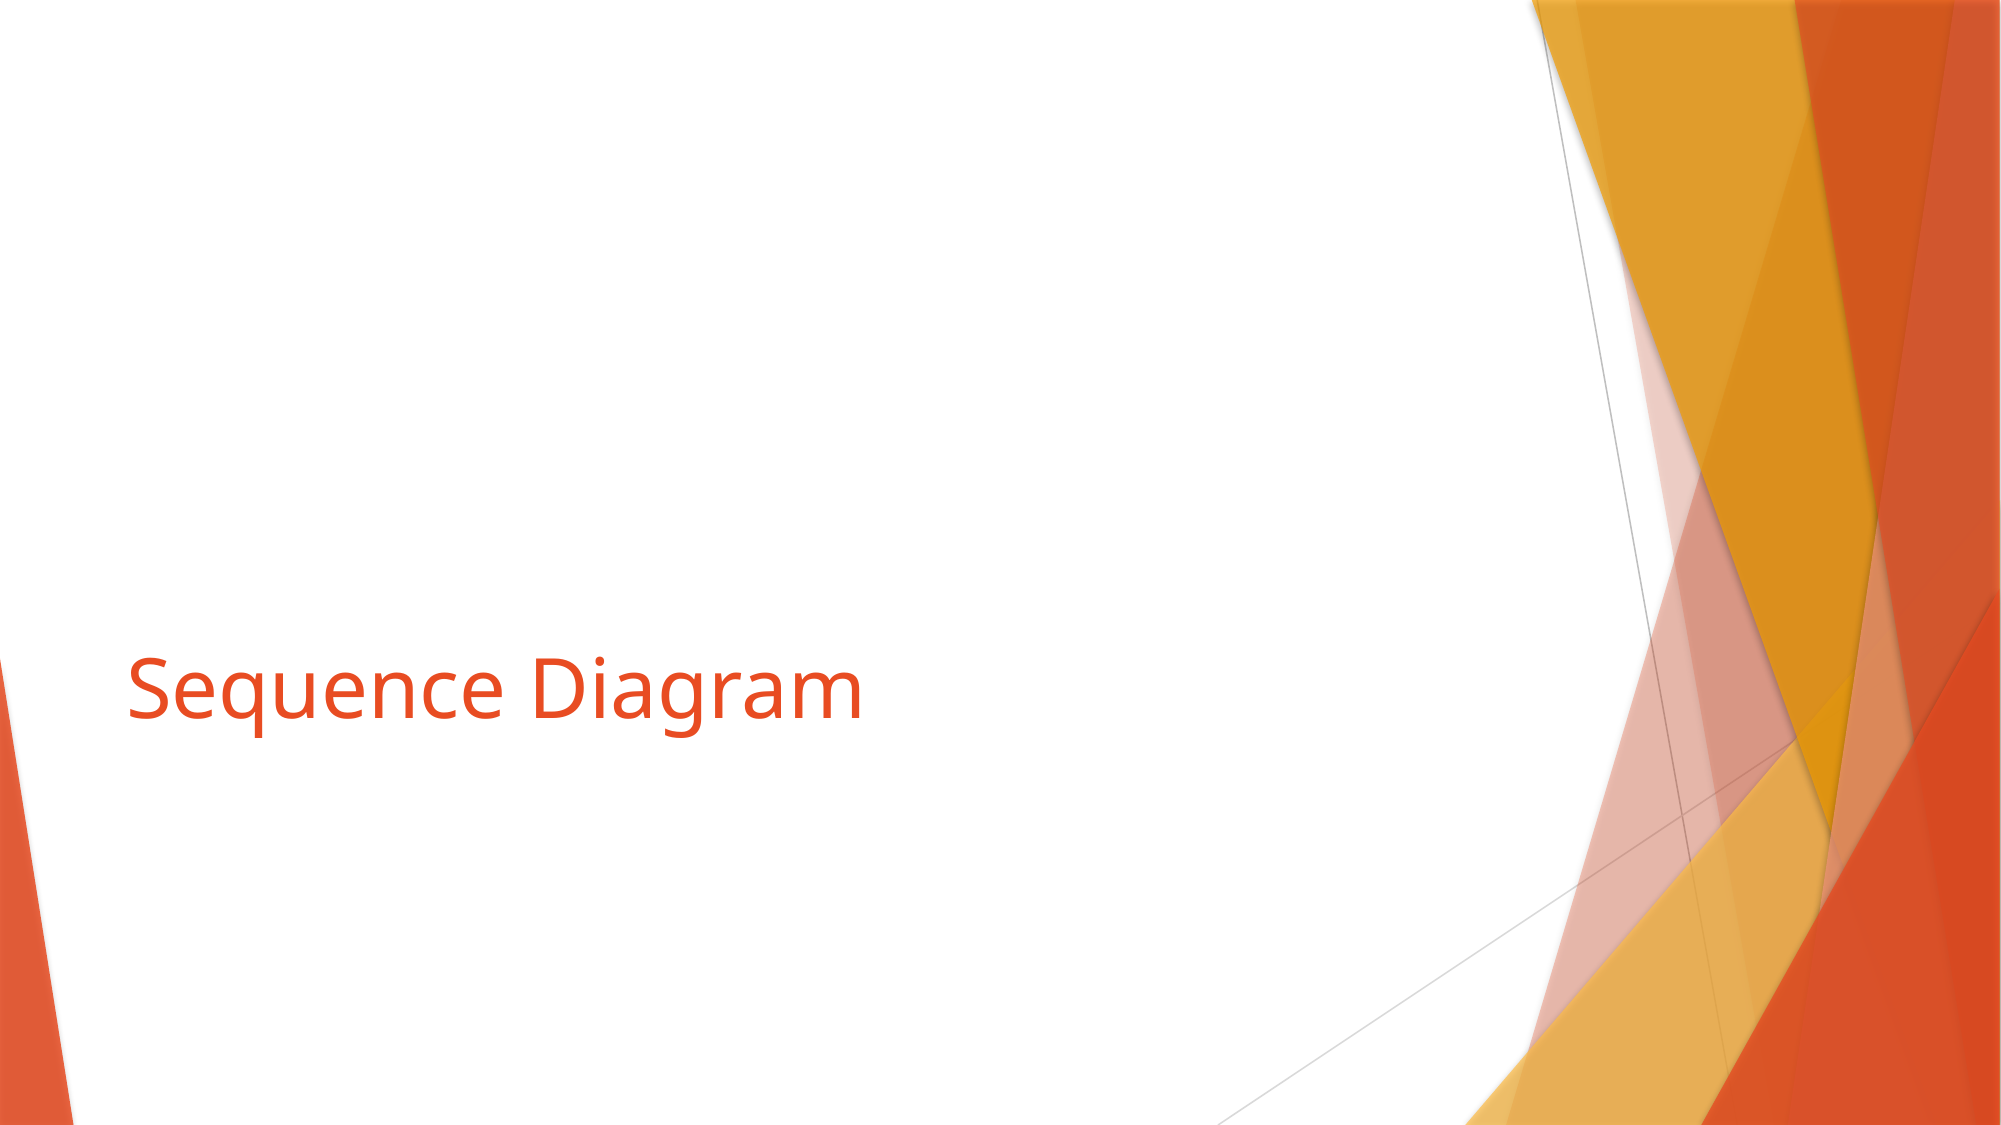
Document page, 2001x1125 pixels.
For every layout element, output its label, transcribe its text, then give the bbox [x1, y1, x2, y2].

title Sequence Diagram [111, 443, 1522, 743]
